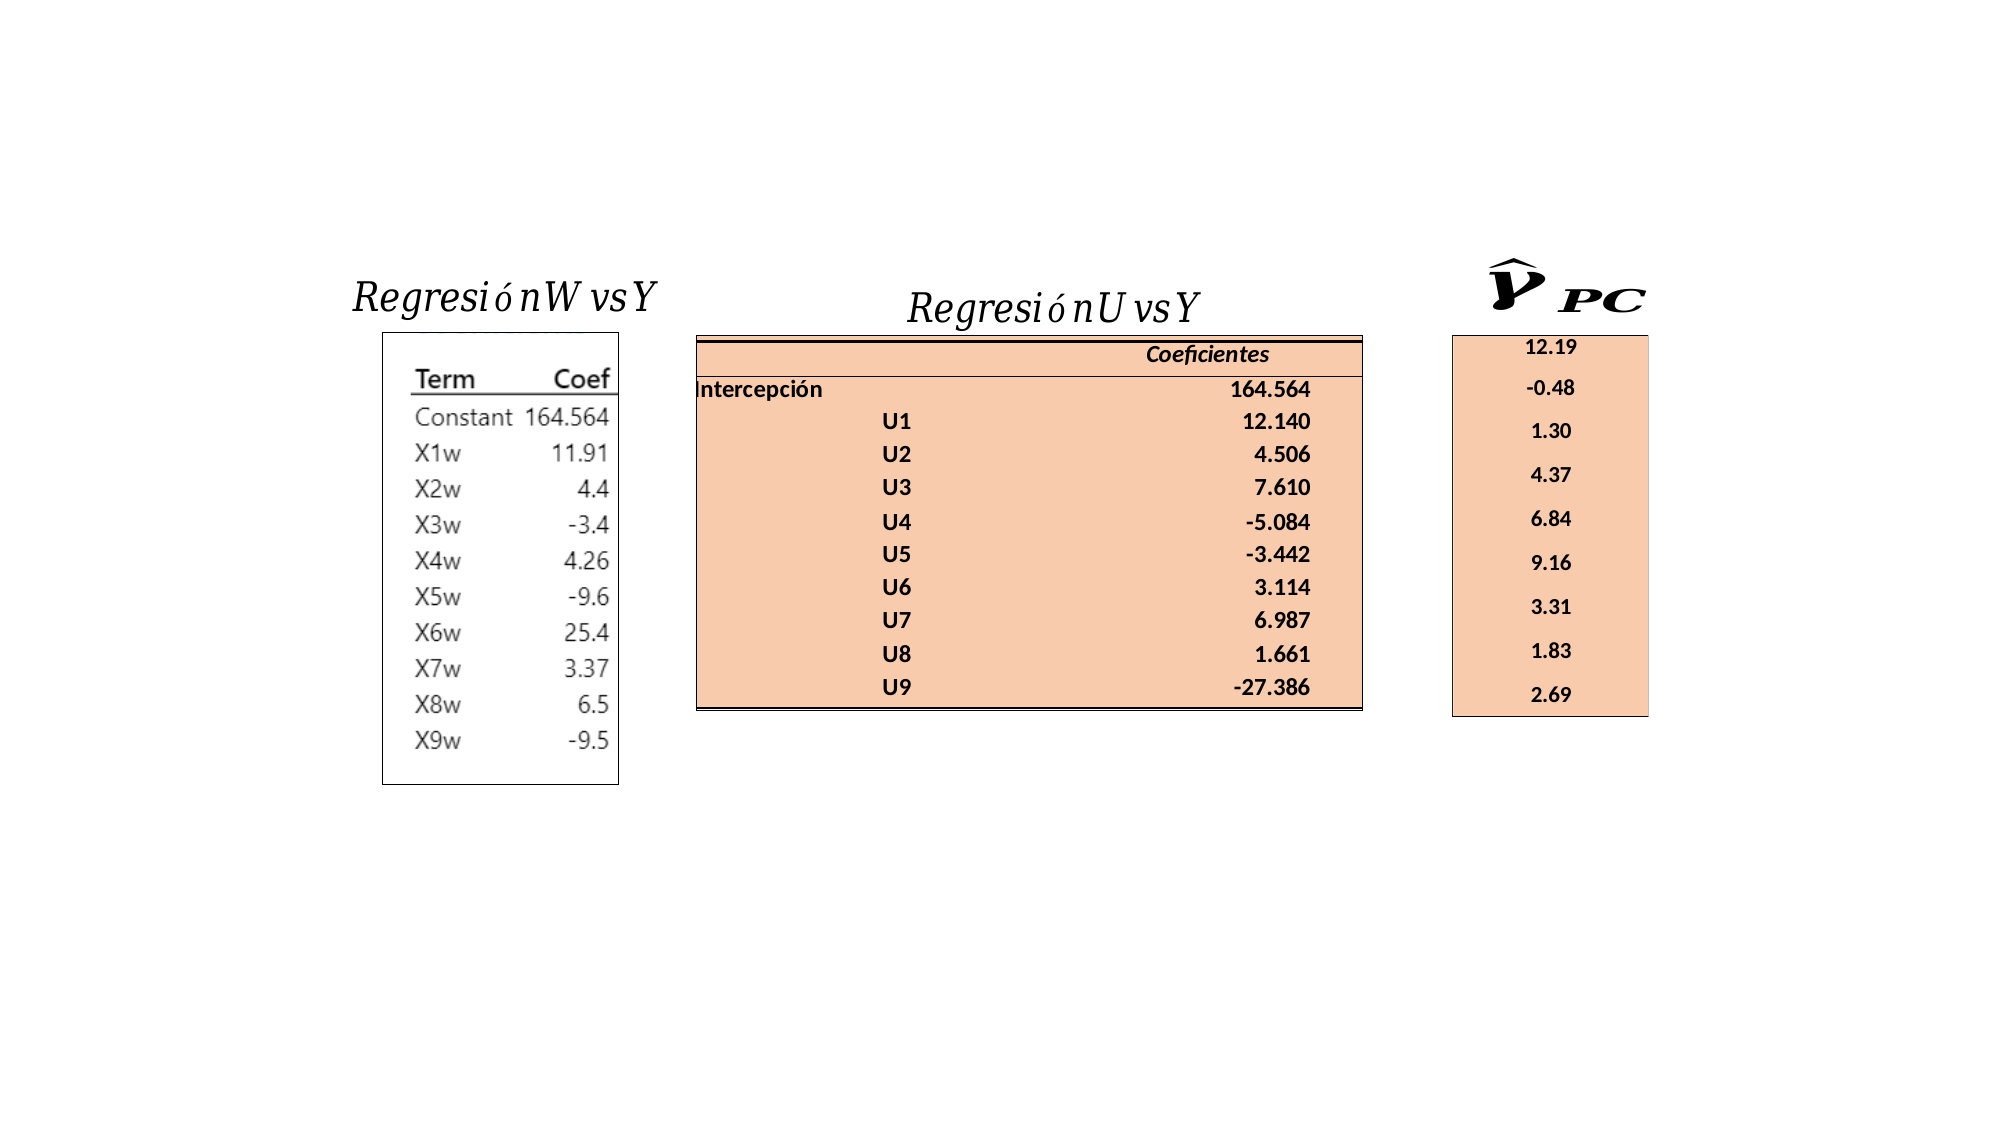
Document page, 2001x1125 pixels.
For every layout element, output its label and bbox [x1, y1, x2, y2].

picture [696, 334, 1363, 711]
picture [1452, 334, 1650, 718]
picture [382, 332, 619, 785]
